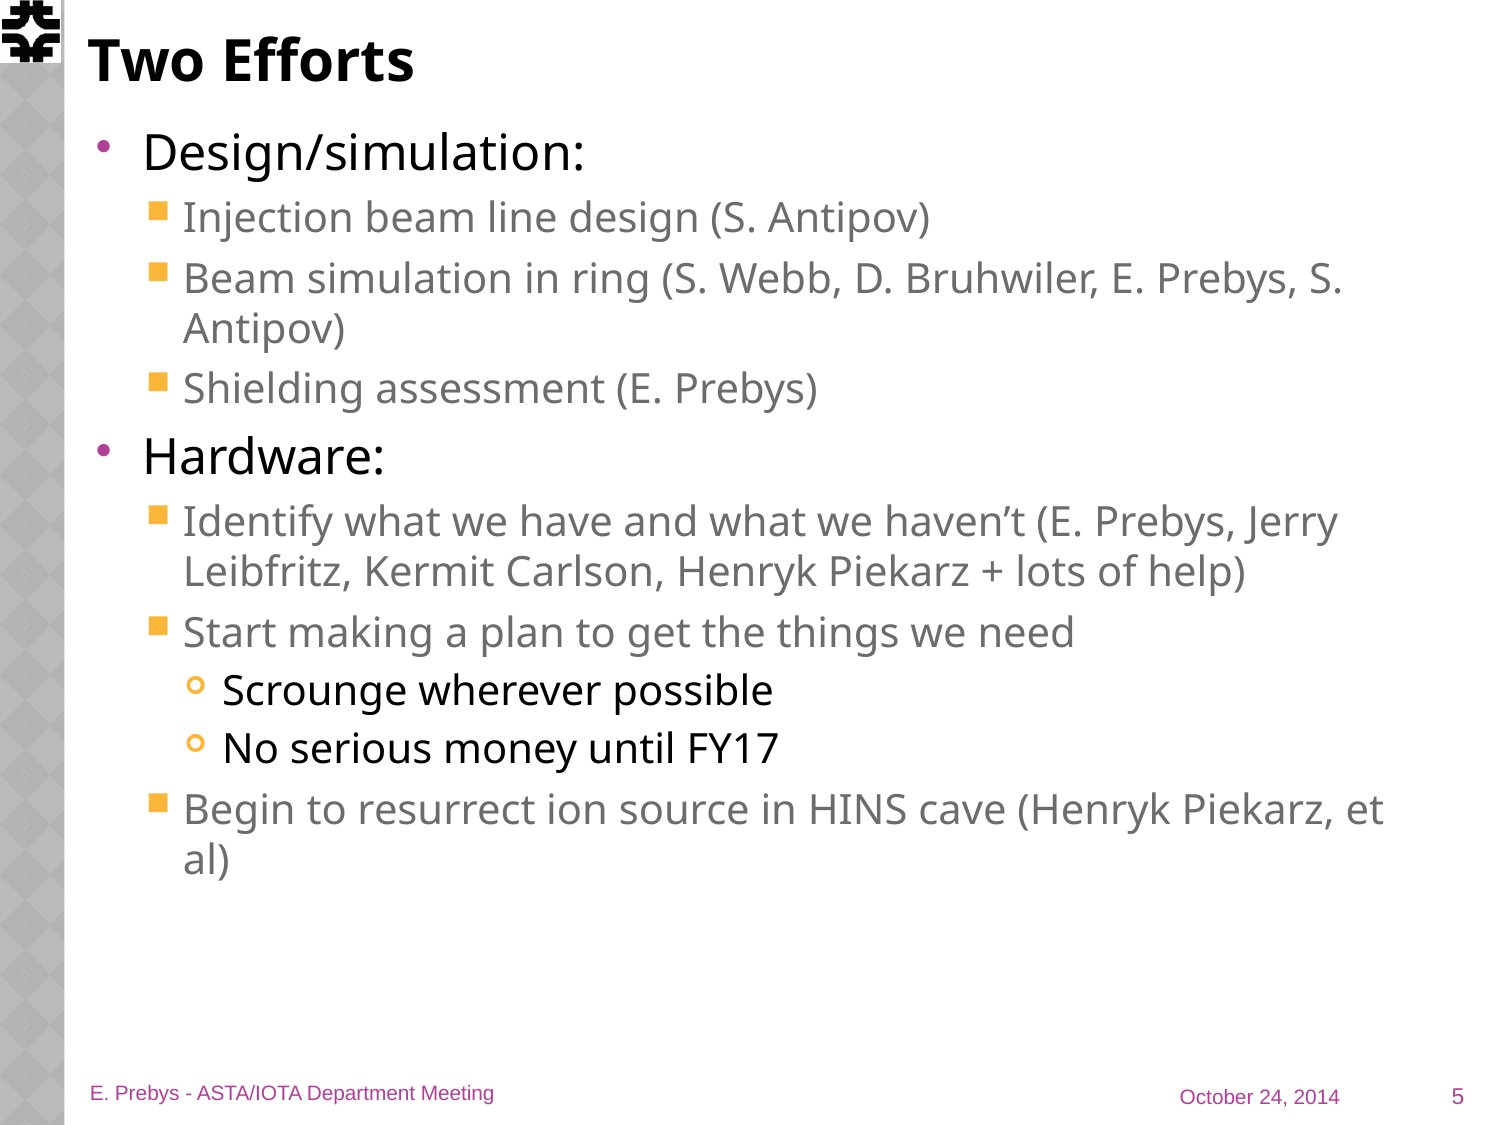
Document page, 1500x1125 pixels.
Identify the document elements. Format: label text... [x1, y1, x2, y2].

picture [0, 0, 61, 63]
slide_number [827, 1077, 1355, 1110]
footer E. Prebys - ASTA/IOTA Department Meeting [75, 1075, 709, 1105]
list Design/simulation: Injection beam line design (S. Antipov) Beam simulation in ring (S. Webb, D. Bruhwiler, E. Prebys, S. Antipov) Shielding assessment (E. Prebys) Hardware: Identify what we have and what we haven’t (E. Prebys, Jerry Leibfritz, Kermit Carlson, Henryk Piekarz + lots of help) Start making a plan to get the things we need Scrounge wherever possible No serious money until FY17 Begin to resurrect ion source in HINS cave (Henryk Piekarz, et al) [82, 112, 1437, 1025]
title Two Efforts [80, 20, 1436, 93]
slide_number 5 [1367, 1071, 1465, 1110]
